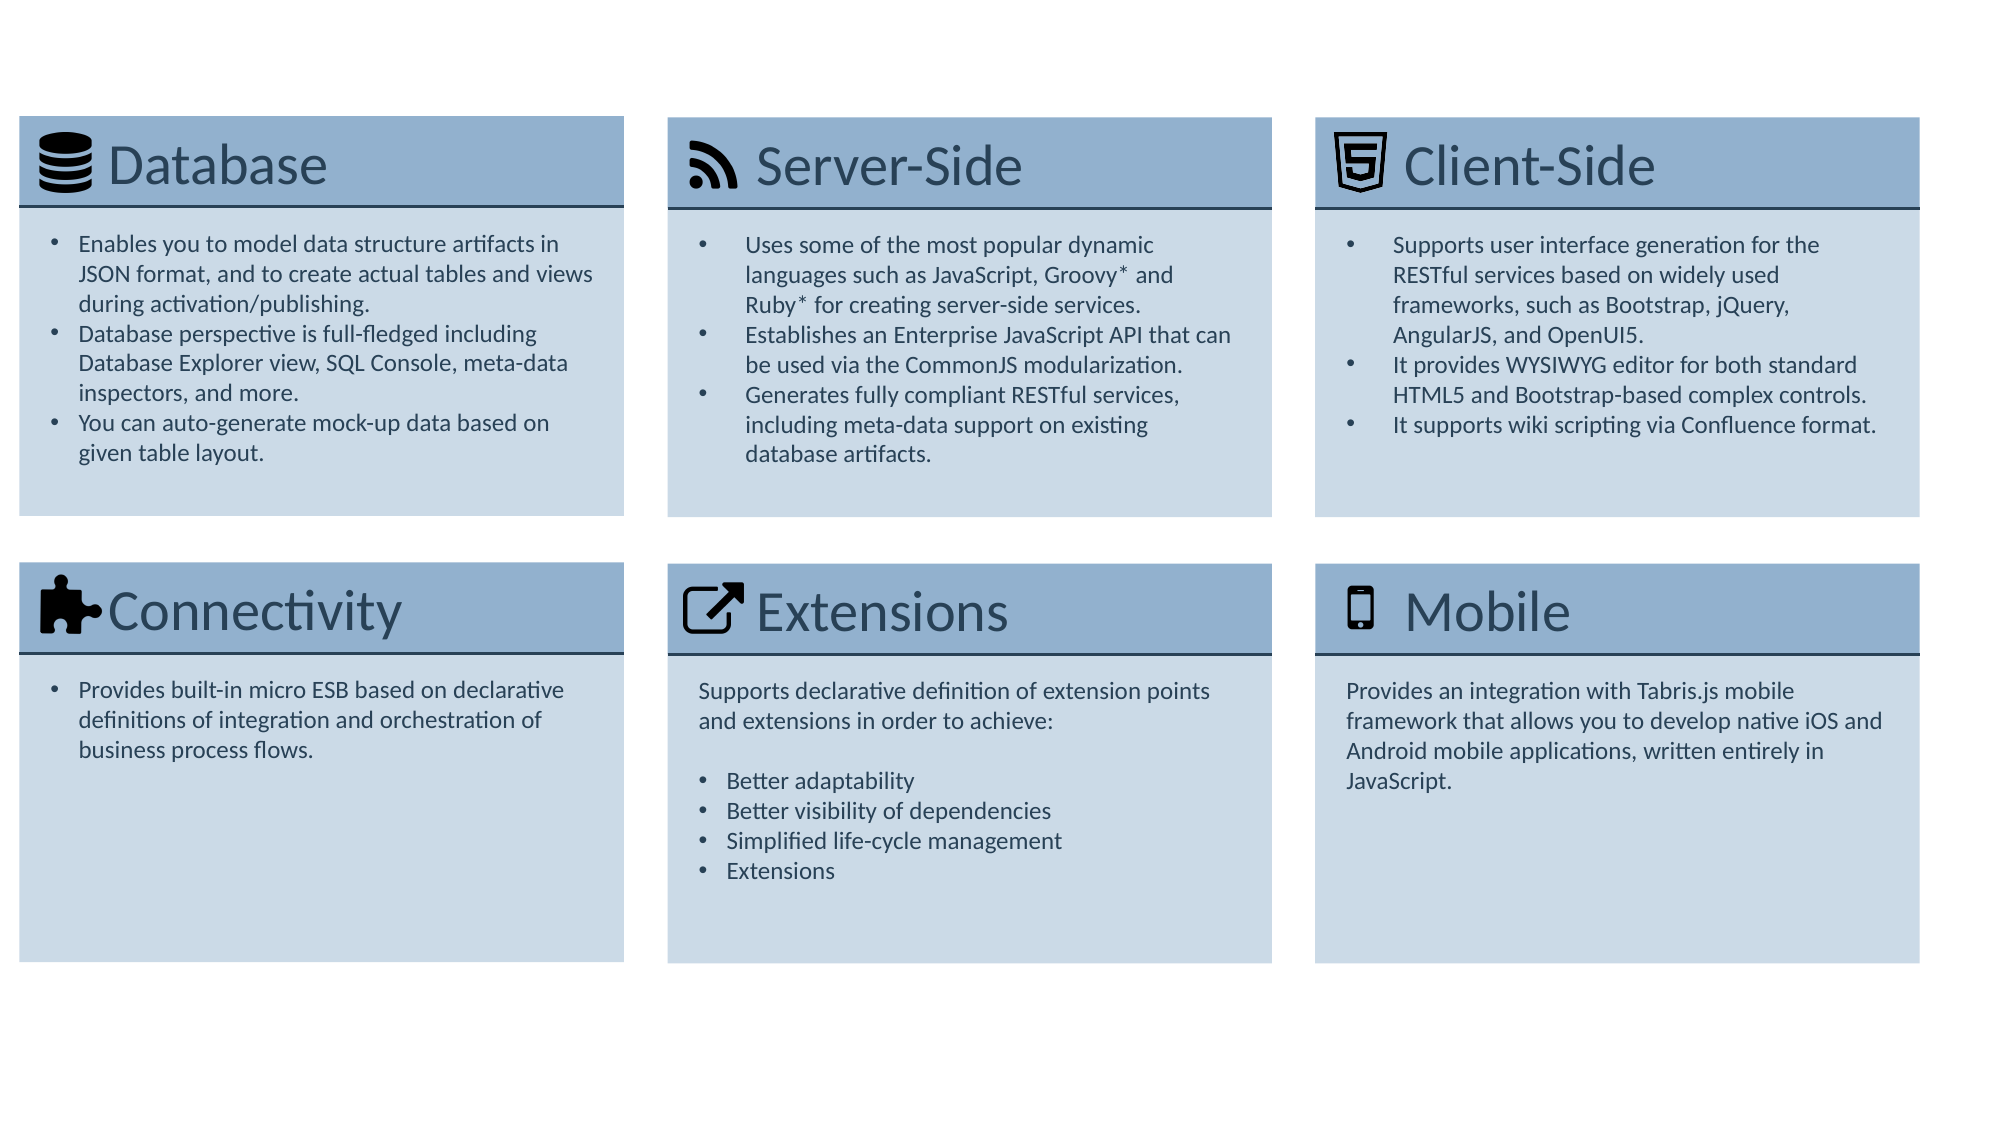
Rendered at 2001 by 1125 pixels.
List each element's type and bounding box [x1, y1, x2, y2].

text_box [19, 116, 1920, 964]
